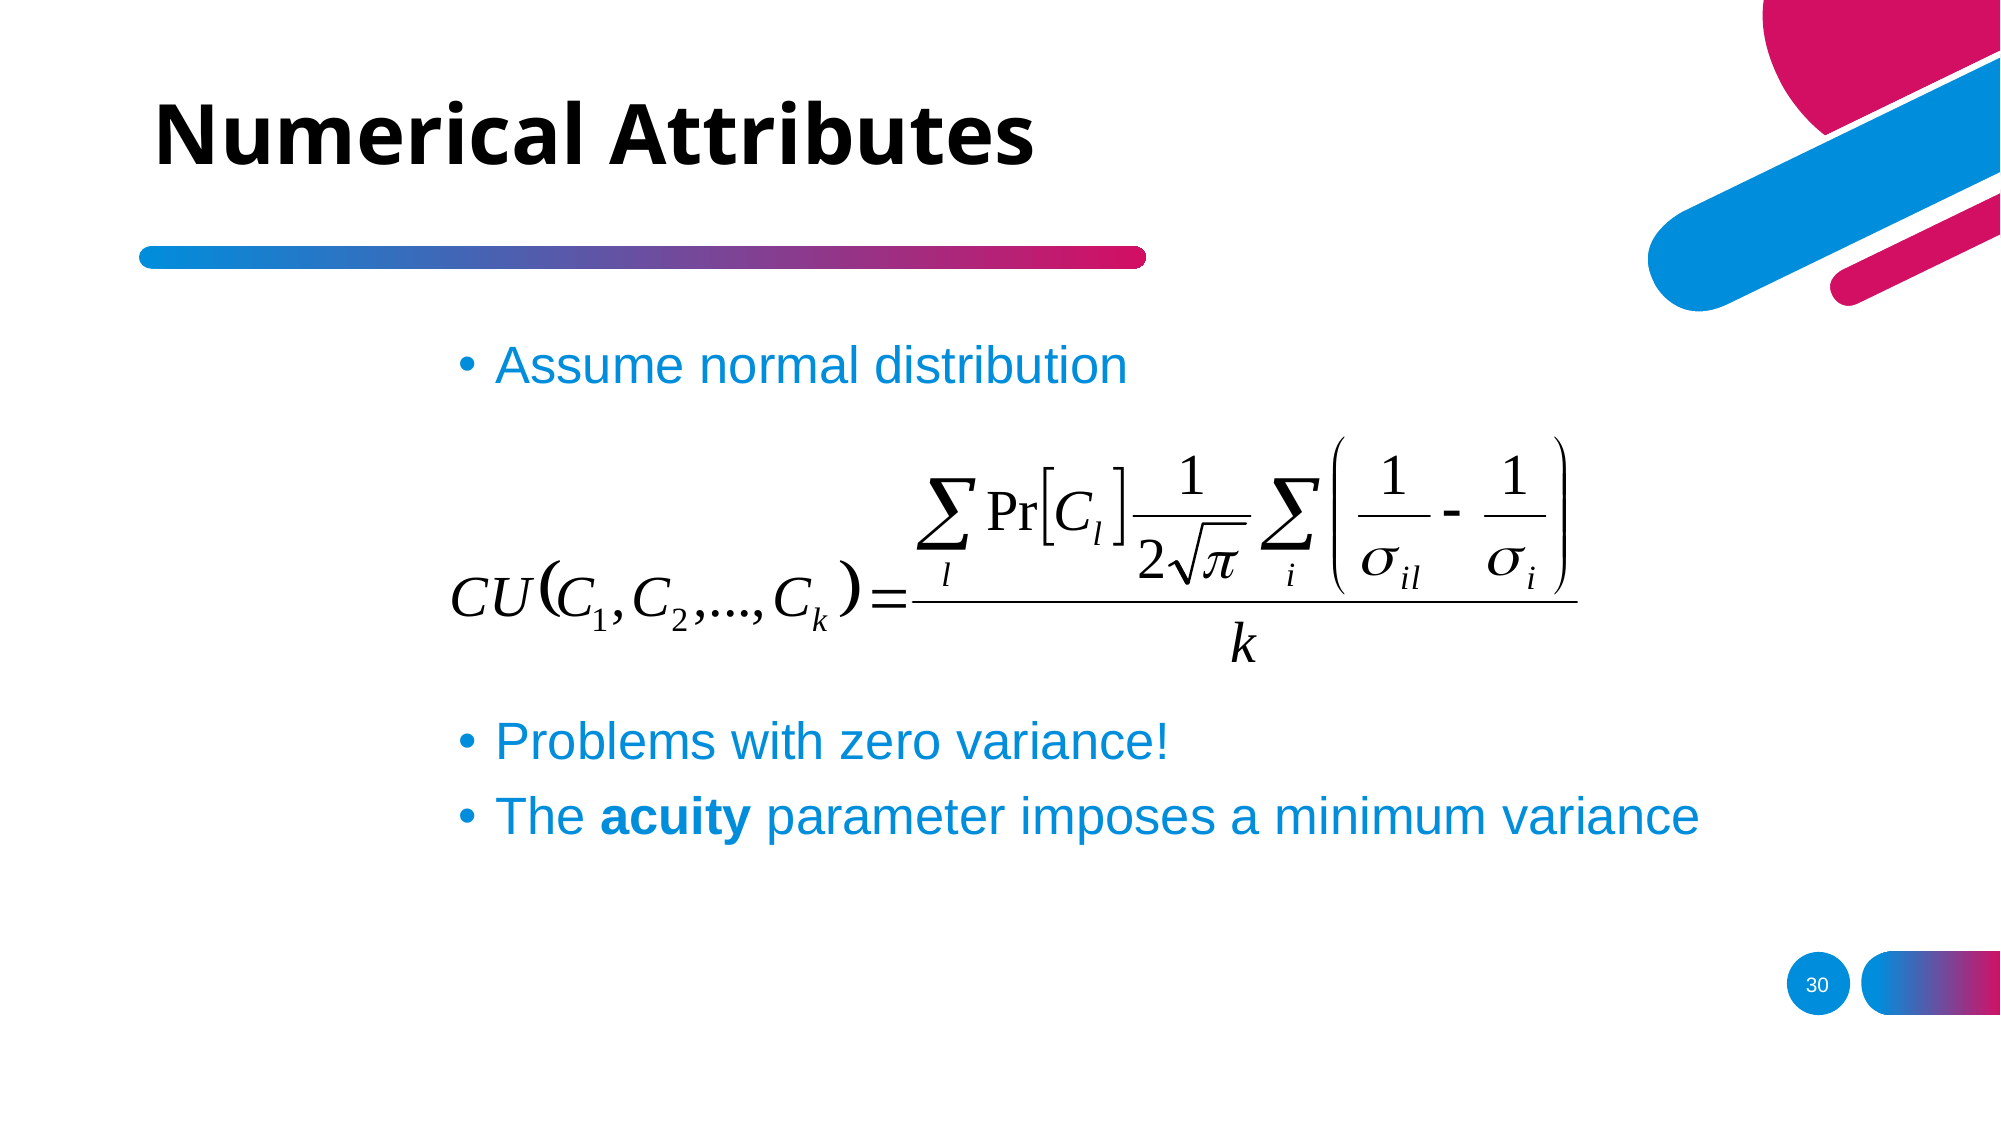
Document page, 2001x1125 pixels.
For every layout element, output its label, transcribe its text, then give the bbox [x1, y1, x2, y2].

list Assume normal distribution Problems with zero variance! The acuity parameter imposes a minimum variance [444, 331, 1719, 914]
slide_number 30 [1772, 954, 1863, 1015]
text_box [442, 422, 1588, 675]
title Numerical Attributes [137, 59, 1623, 215]
